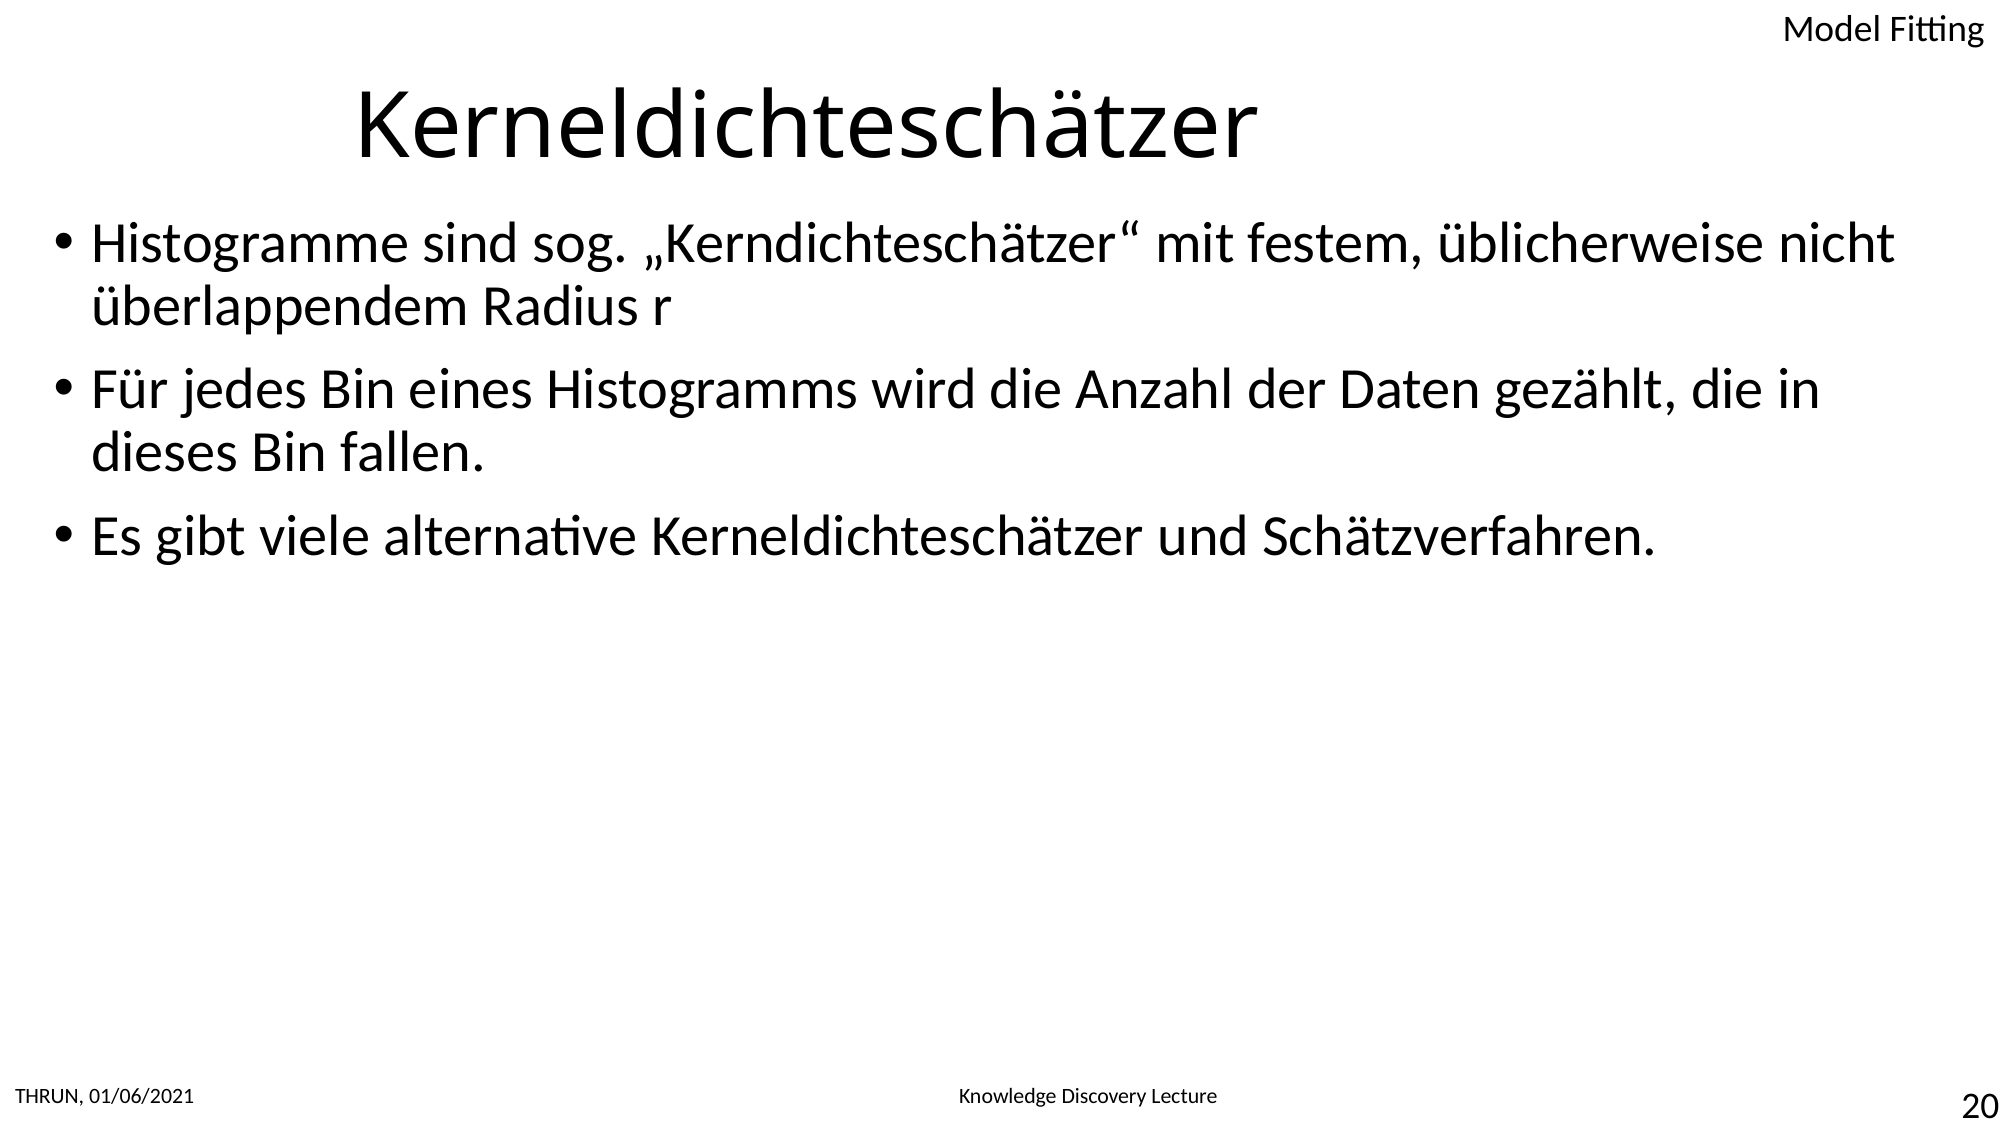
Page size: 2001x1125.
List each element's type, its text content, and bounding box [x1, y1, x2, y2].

list Histogramme sind sog. „Kerndichteschätzer“ mit festem, üblicherweise nicht überlappendem Radius r Für jedes Bin eines Histogramms wird die Anzahl der Daten gezählt, die in dieses Bin fallen. Es gibt viele alternative Kerneldichteschätzer und Schätzverfahren. [38, 204, 1962, 1057]
title Kerneldichteschätzer [338, 56, 2000, 200]
